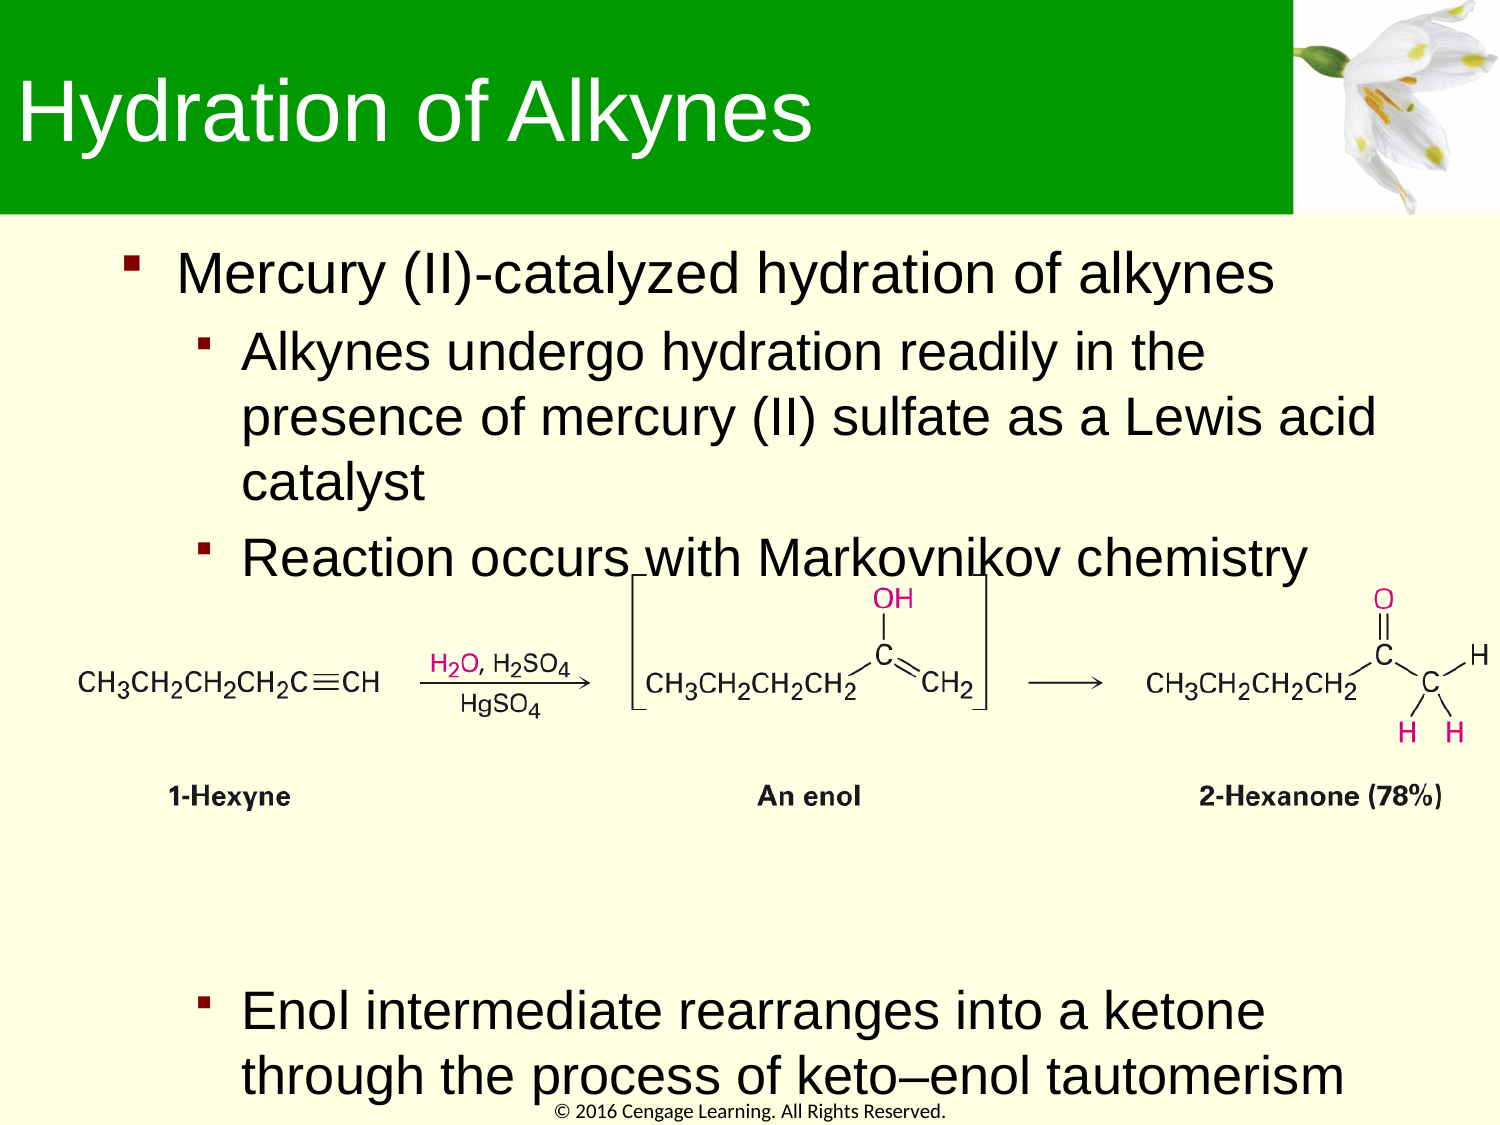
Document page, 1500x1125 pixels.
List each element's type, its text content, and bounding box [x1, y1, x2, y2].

picture [1293, 0, 1500, 215]
picture [77, 574, 1489, 813]
list Mercury (II)-catalyzed hydration of alkynes Alkynes undergo hydration readily in the presence of mercury (II) sulfate as a Lewis acid catalyst Reaction occurs with Markovnikov chemistry Enol intermediate rearranges into a ketone through the process of keto–enol tautomerism [103, 227, 1450, 573]
title Hydration of Alkynes [0, 0, 1288, 213]
list Mercury (II)-catalyzed hydration of alkynes Alkynes undergo hydration readily in the presence of mercury (II) sulfate as a Lewis acid catalyst Reaction occurs with Markovnikov chemistry Enol intermediate rearranges into a ketone through the process of keto–enol tautomerism [103, 821, 1450, 1065]
